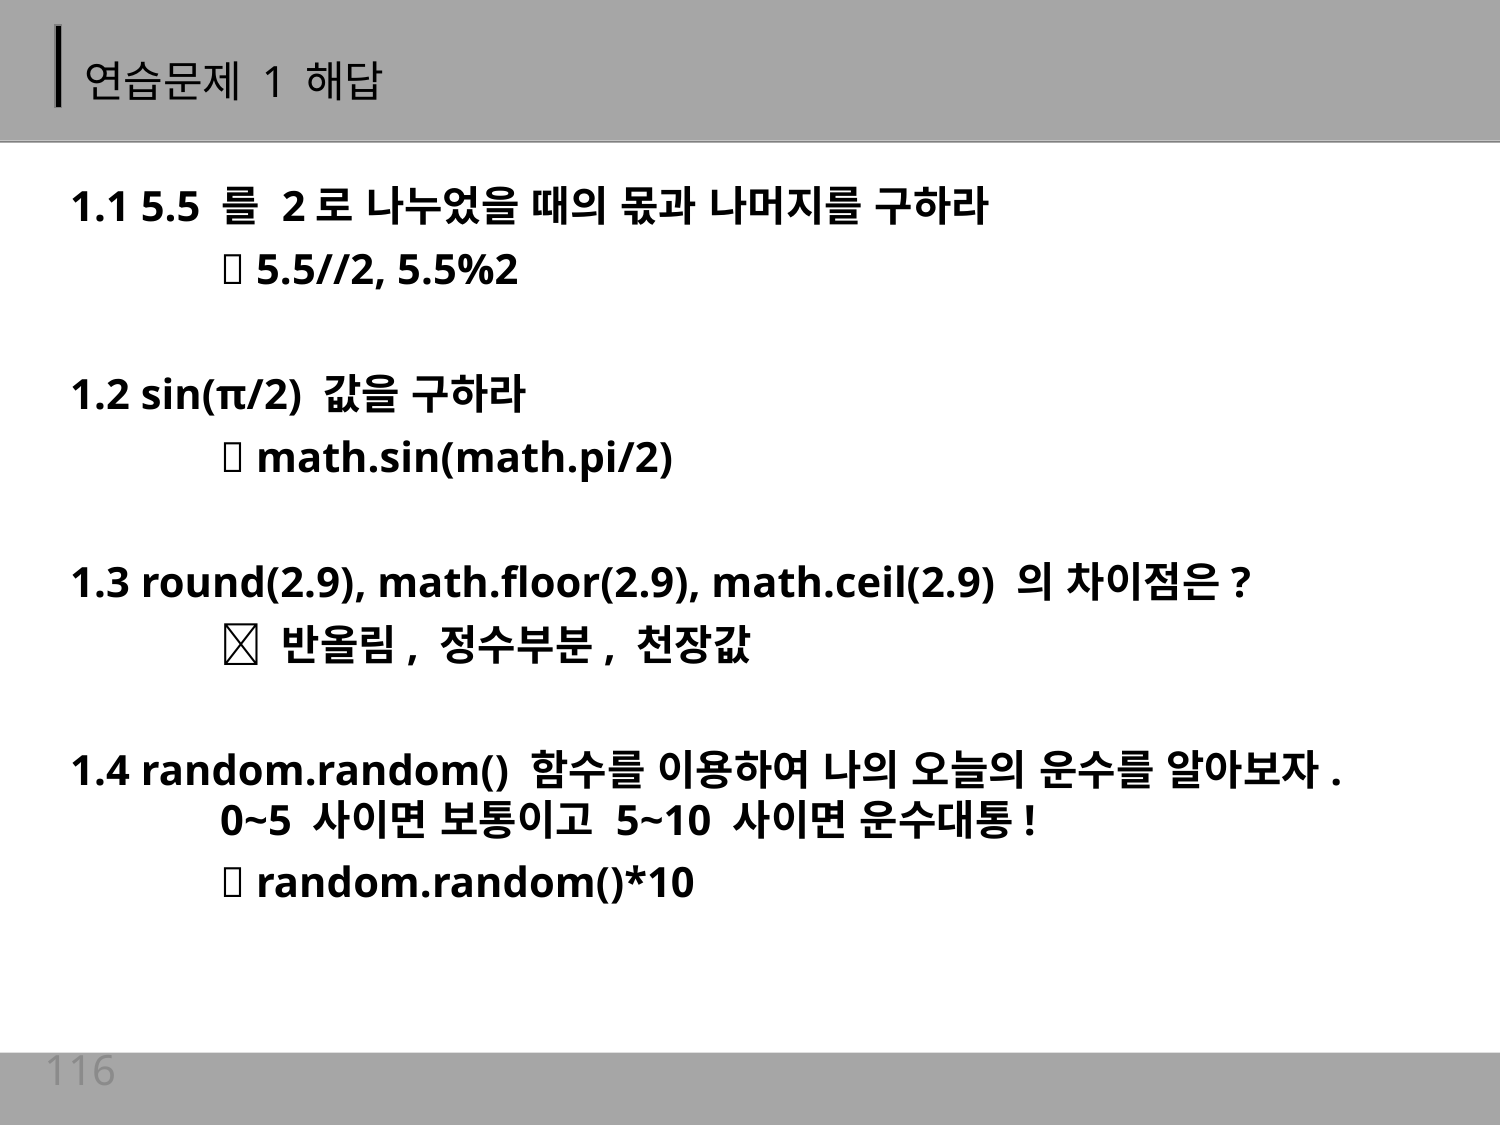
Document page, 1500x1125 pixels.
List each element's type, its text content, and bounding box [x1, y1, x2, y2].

title 연습문제 1 해답 [69, 20, 1364, 114]
list 1.1 5.5 를 2로 나누었을 때의 몫과 나머지를 구하라  5.5//2, 5.5%2 1.2 sin(π/2) 값을 구하라  math.sin(math.pi/2) 1.3 round(2.9), math.floor(2.9), math.ceil(2.9) 의 차이점은?  반올림, 정수부분, 천장값 1.4 random.random() 함수를 이용하여 나의 오늘의 운수를 알아보자. 0~5 사이면 보통이고 5~10 사이면 운수대통!  random.random()*10 [55, 172, 1447, 946]
slide_number 116 [29, 1042, 380, 1103]
